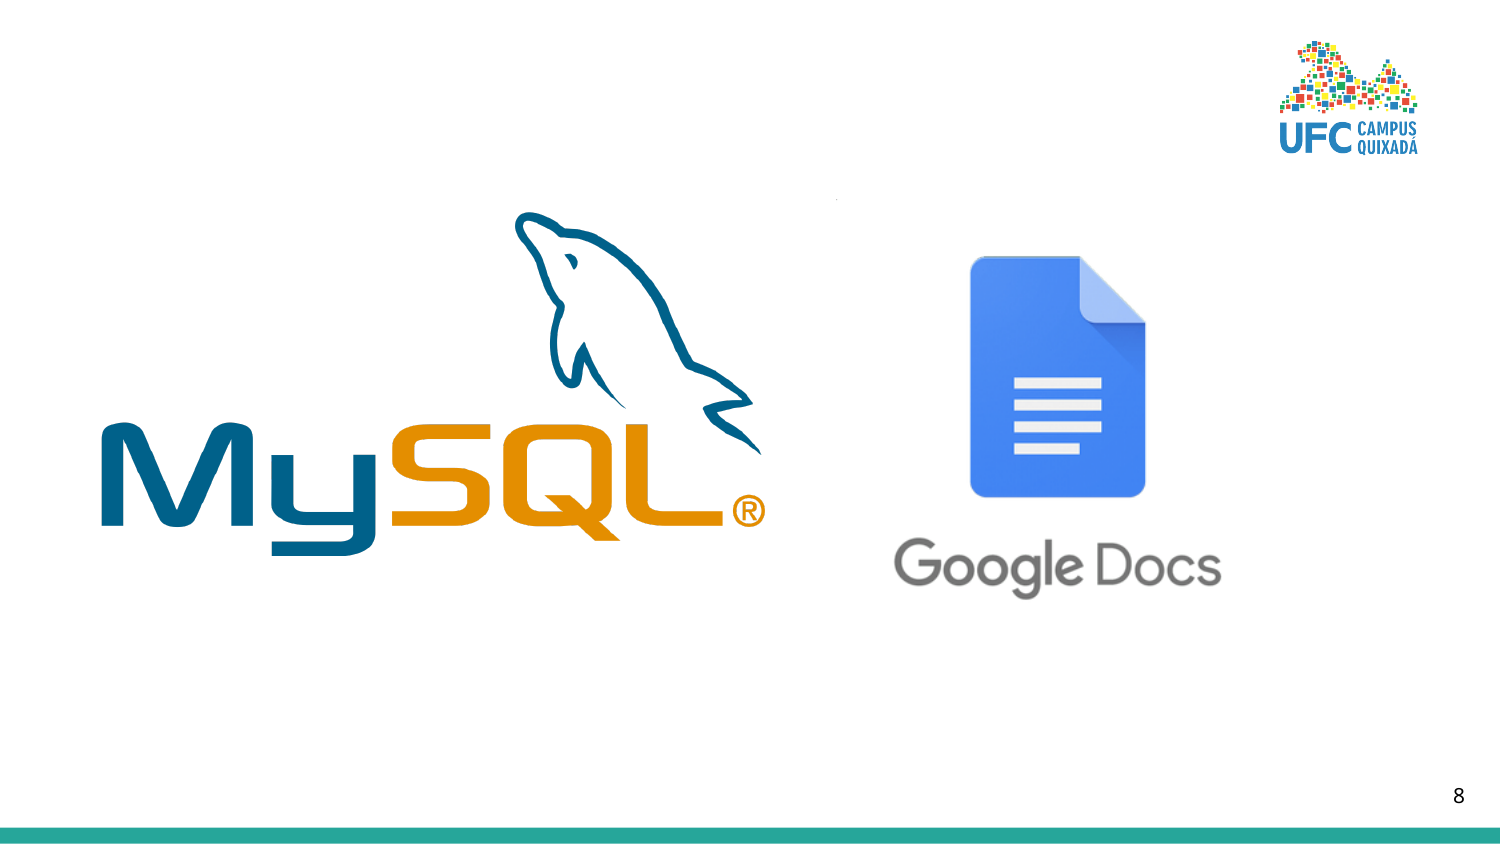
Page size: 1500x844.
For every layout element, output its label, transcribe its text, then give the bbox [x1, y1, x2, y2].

picture [1236, 19, 1456, 175]
slide_number ‹#› [1389, 764, 1480, 830]
picture [835, 199, 1280, 645]
picture [100, 210, 766, 556]
